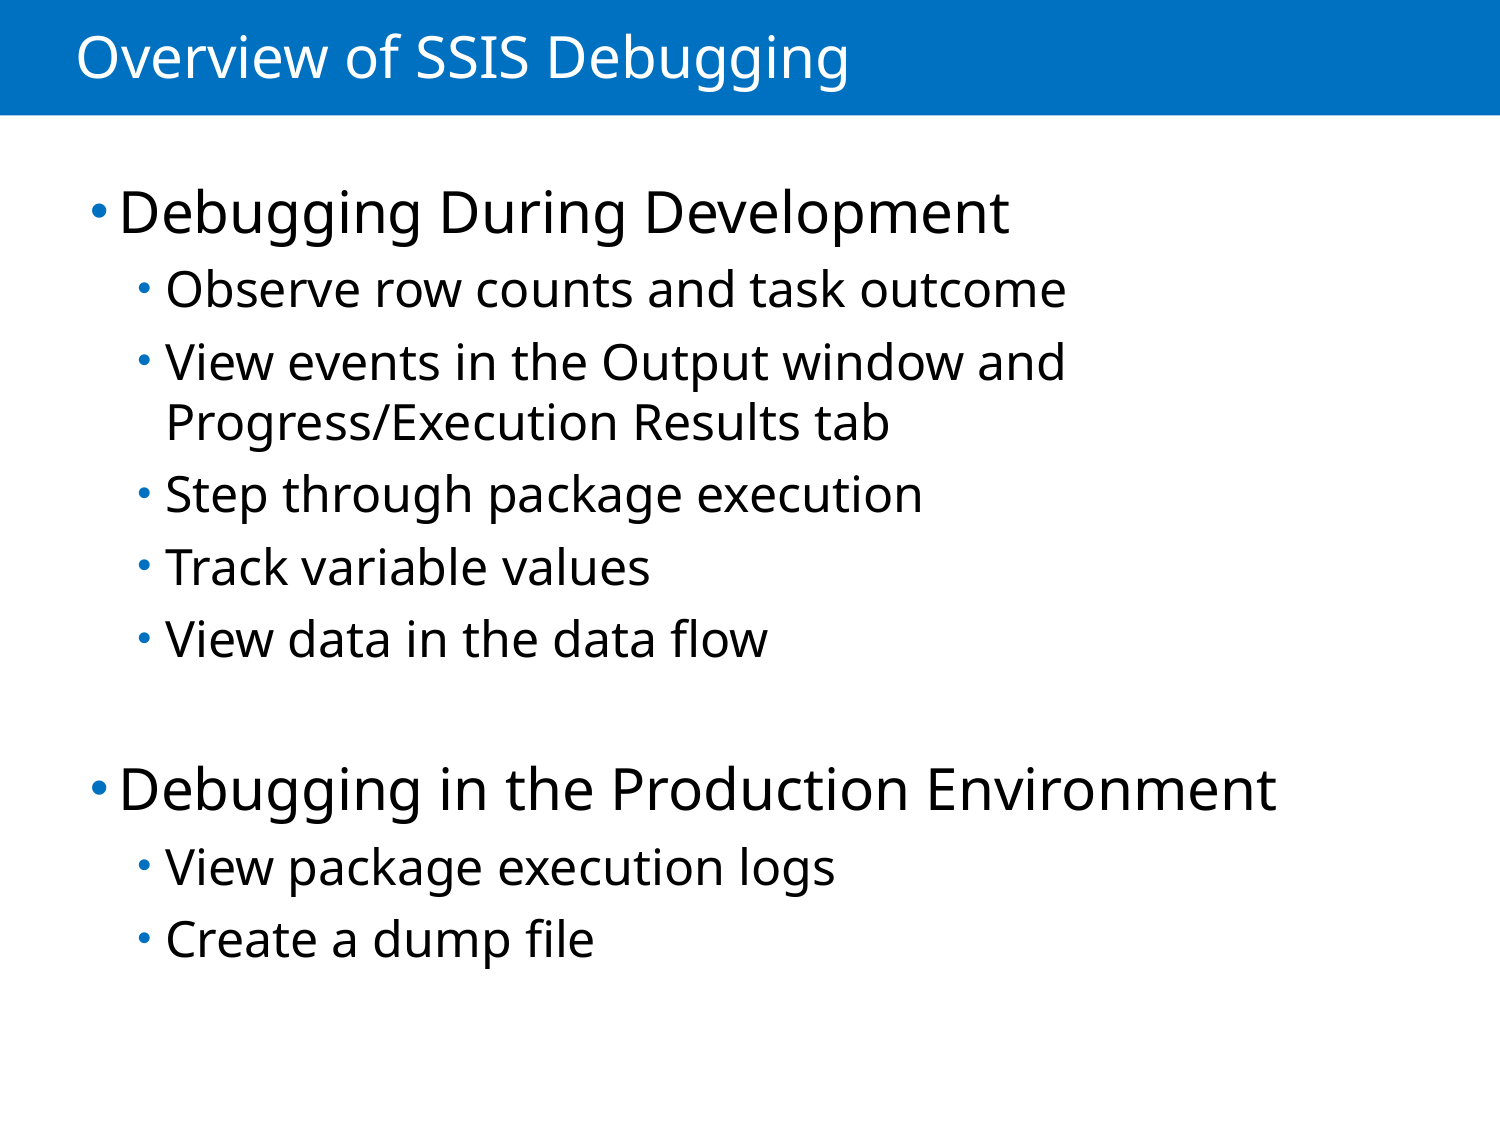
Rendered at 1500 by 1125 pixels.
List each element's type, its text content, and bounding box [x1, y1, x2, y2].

title Overview of SSIS Debugging [75, 0, 1351, 122]
text_box Debugging During Development Observe row counts and task outcome View events in the Output window and Progress/Execution Results tab Step through package execution Track variable values View data in the data flow Debugging in the Production Environment View package execution logs Create a dump file [75, 167, 1408, 1012]
